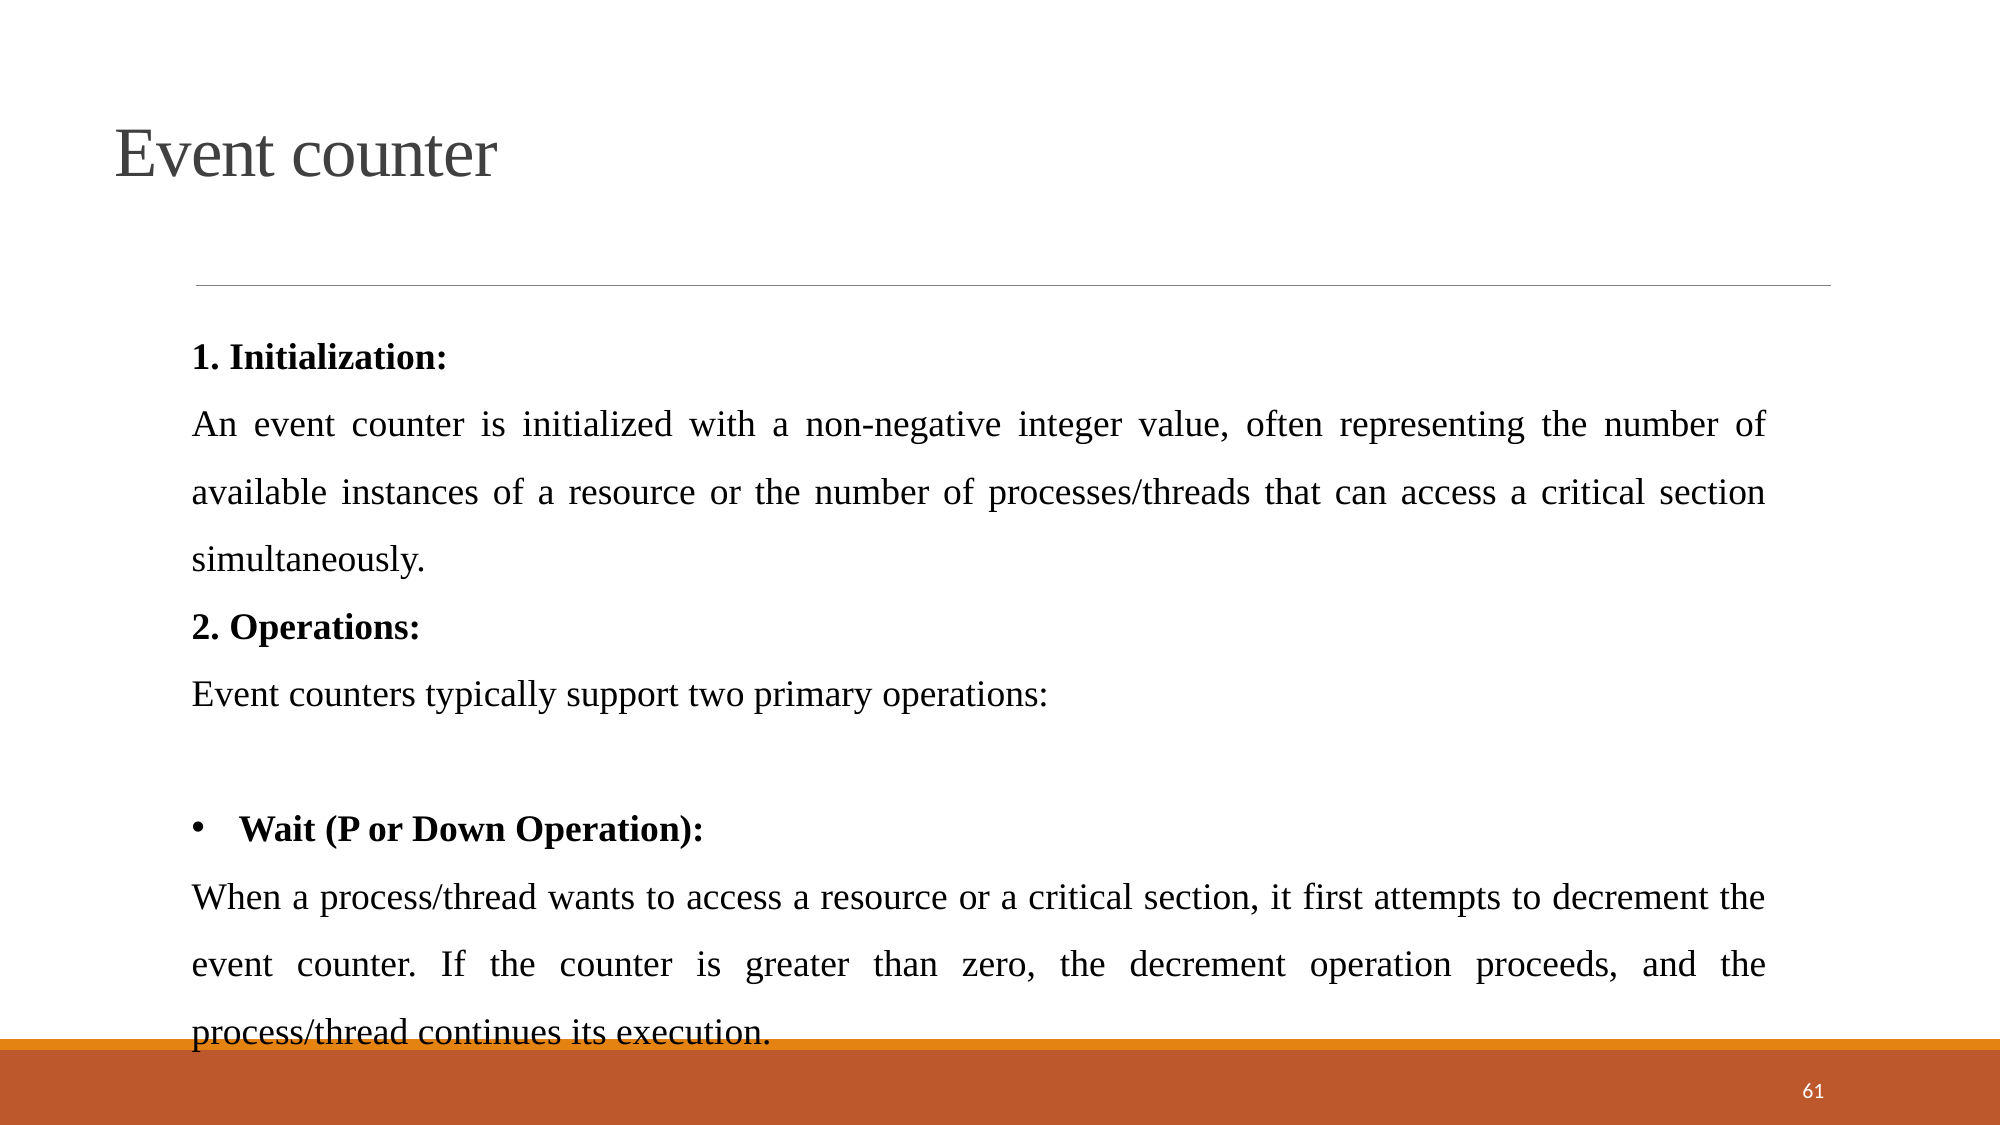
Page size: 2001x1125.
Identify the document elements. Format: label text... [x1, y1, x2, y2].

text_box 1. Initialization: An event counter is initialized with a non-negative integer value, often representing the number of available instances of a resource or the number of processes/threads that can access a critical section simultaneously. 2. Operations: Event counters typically support two primary operations: Wait (P or Down Operation): When a process/thread wants to access a resource or a critical section, it first attempts to decrement the event counter. If the counter is greater than zero, the decrement operation proceeds, and the process/thread continues its execution. [176, 301, 1784, 1060]
text_box Event counter [99, 57, 1946, 199]
slide_number 61 [1624, 1059, 1840, 1120]
